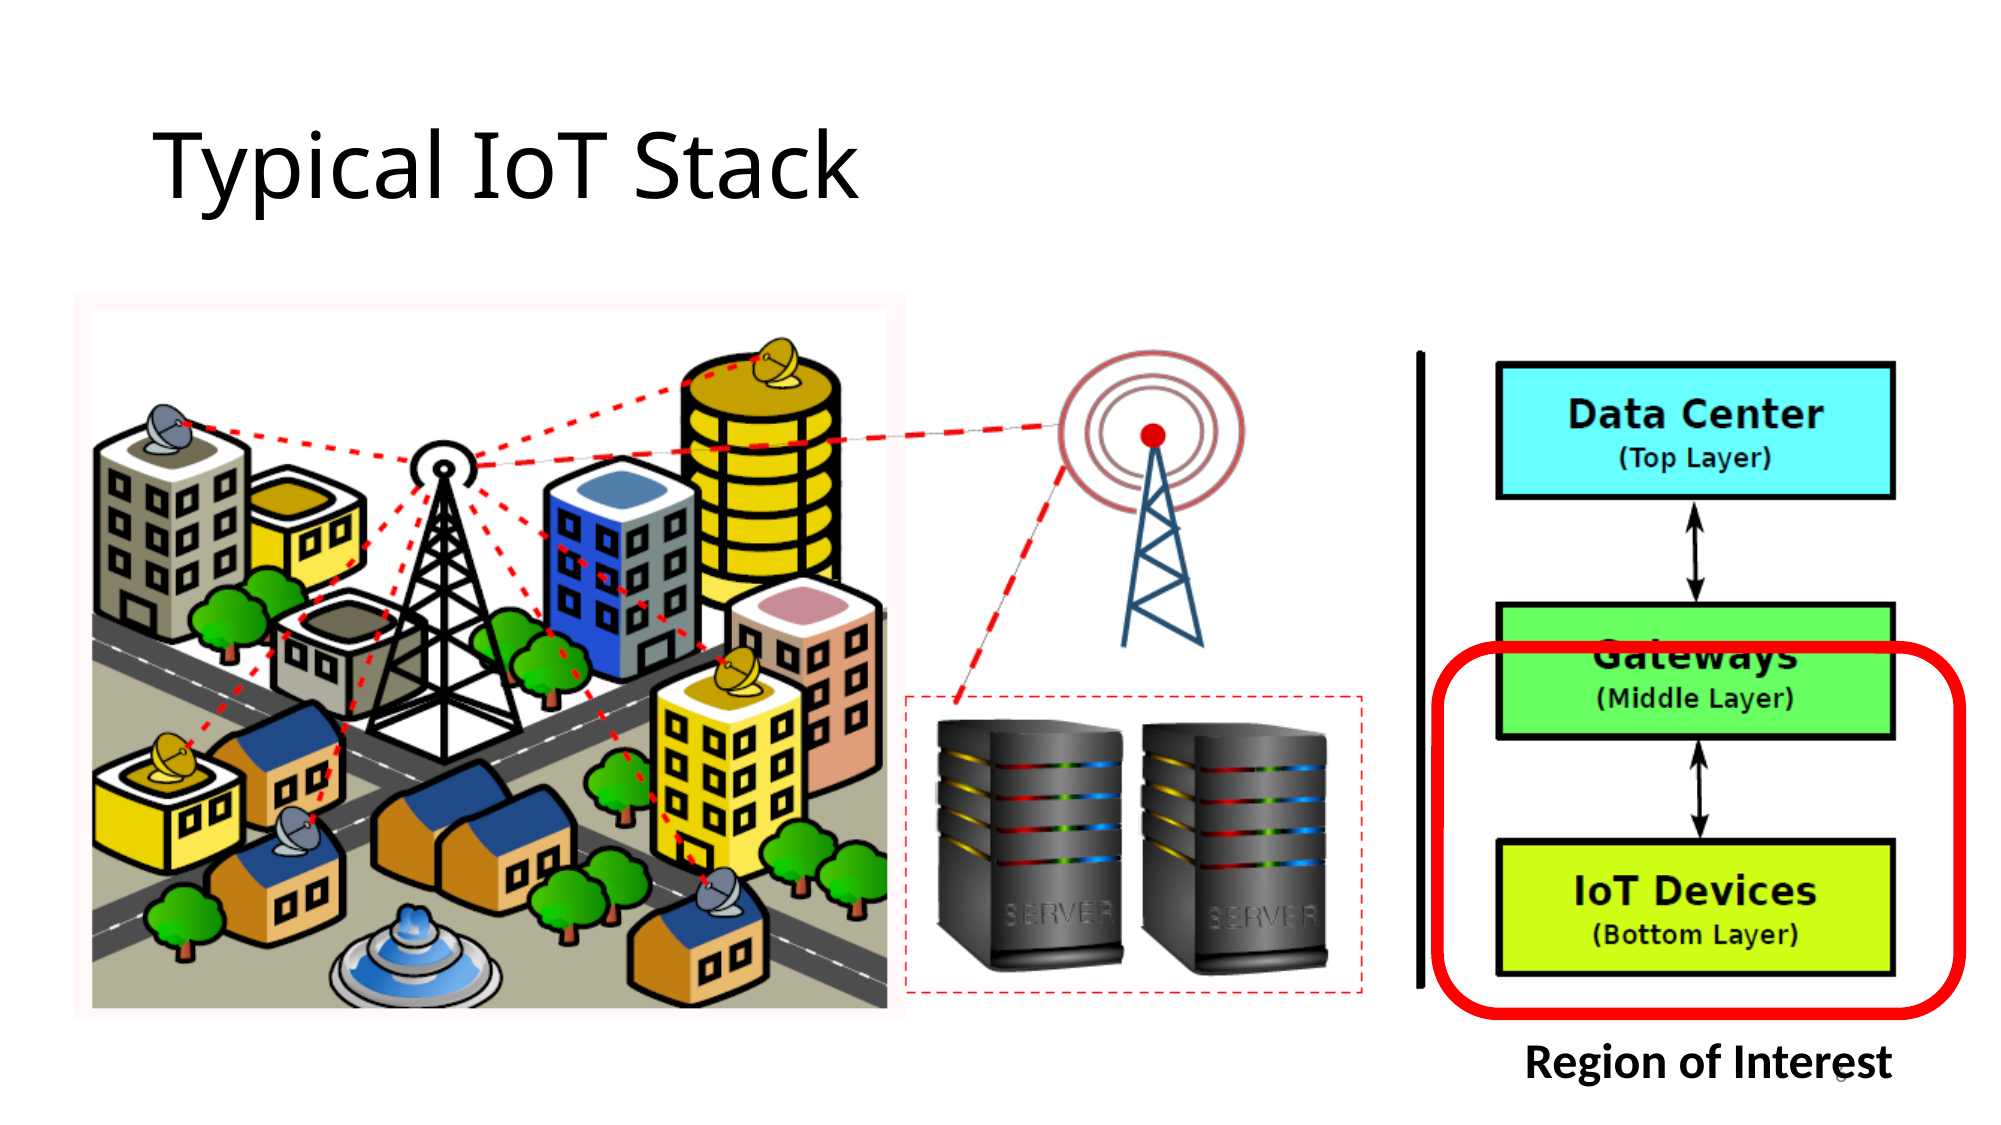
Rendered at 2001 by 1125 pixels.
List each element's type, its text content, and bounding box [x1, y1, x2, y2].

slide_number 6 [1412, 1042, 1863, 1103]
title Typical IoT Stack [137, 59, 1863, 273]
text_box Region of Interest [1510, 1020, 1909, 1096]
picture [61, 273, 1959, 1019]
